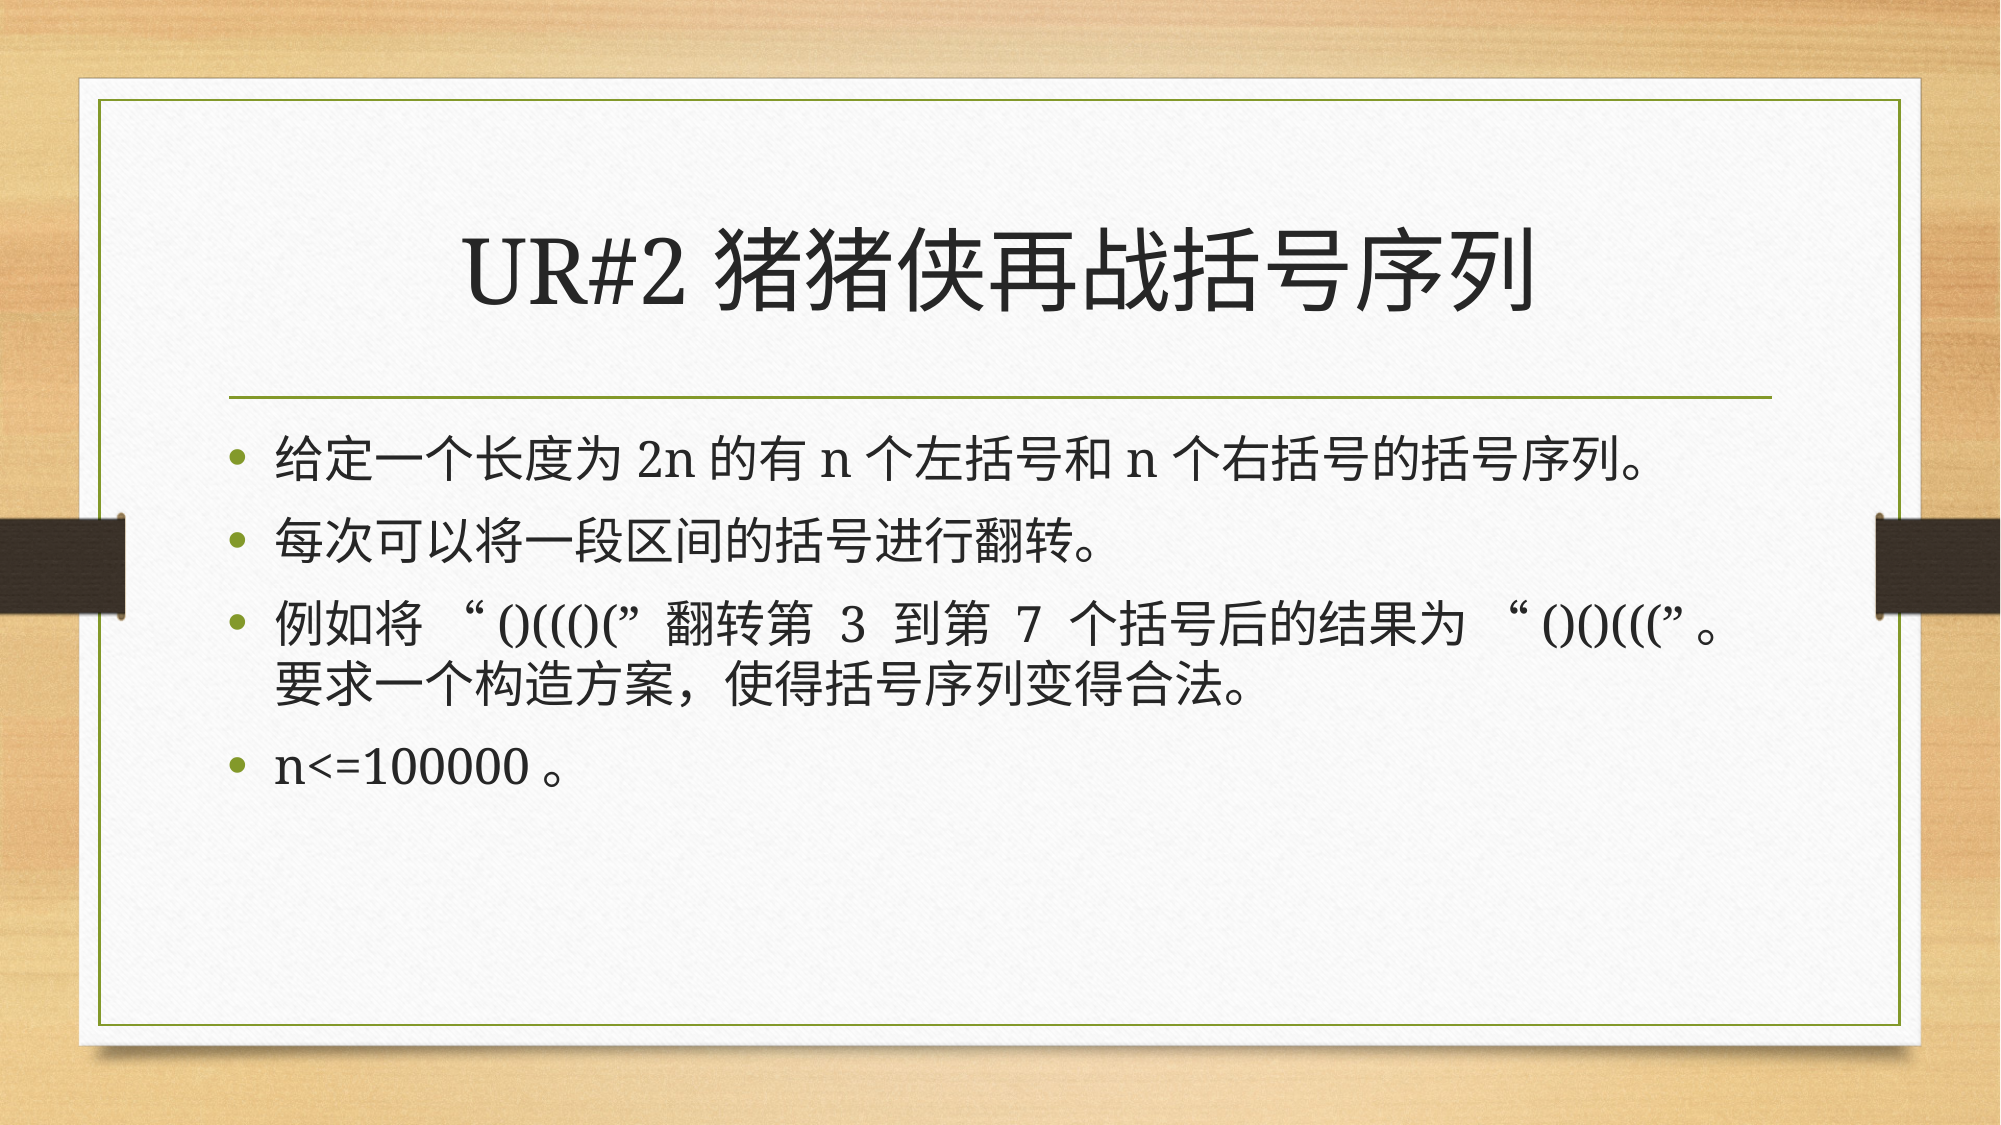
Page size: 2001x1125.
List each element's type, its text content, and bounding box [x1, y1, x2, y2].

title UR#2猪猪侠再战括号序列 [212, 161, 1788, 375]
picture [0, 0, 2001, 1125]
list 给定一个长度为2n的有n个左括号和n个右括号的括号序列。 每次可以将一段区间的括号进行翻转。 例如将 “()((()(” 翻转第 3 到第 7 个括号后的结果为 “()()(((”。要求一个构造方案，使得括号序列变得合法。 n<=100000。 [212, 419, 1788, 964]
